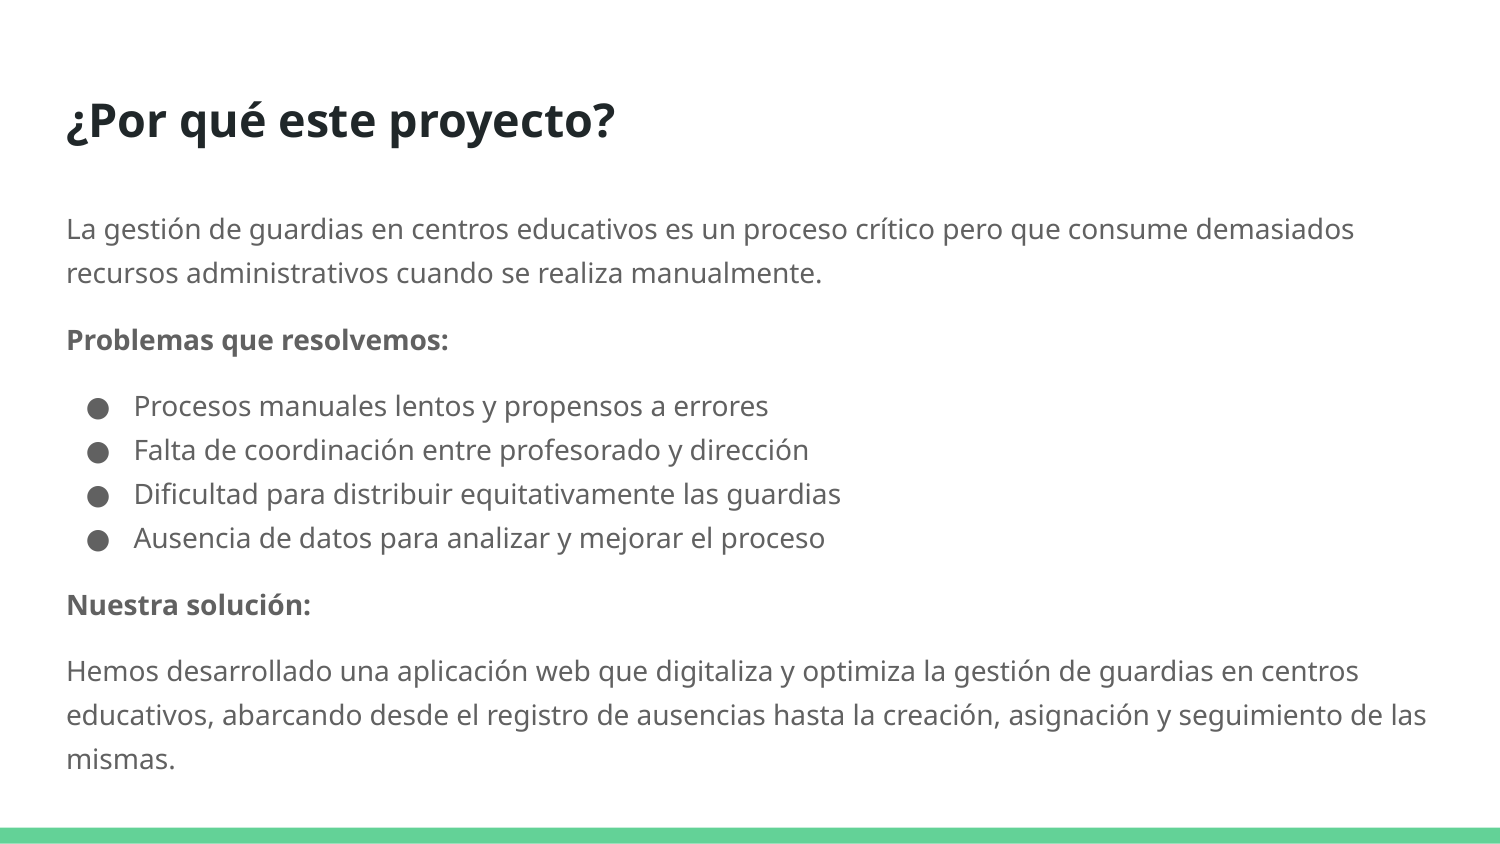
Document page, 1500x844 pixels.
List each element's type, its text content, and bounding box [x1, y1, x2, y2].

list La gestión de guardias en centros educativos es un proceso crítico pero que consume demasiados recursos administrativos cuando se realiza manualmente. Problemas que resolvemos: Procesos manuales lentos y propensos a errores Falta de coordinación entre profesorado y dirección Dificultad para distribuir equitativamente las guardias Ausencia de datos para analizar y mejorar el proceso Nuestra solución: Hemos desarrollado una aplicación web que digitaliza y optimiza la gestión de guardias en centros educativos, abarcando desde el registro de ausencias hasta la creación, asignación y seguimiento de las mismas. [51, 189, 1449, 794]
title ¿Por qué este proyecto? [51, 72, 1449, 167]
